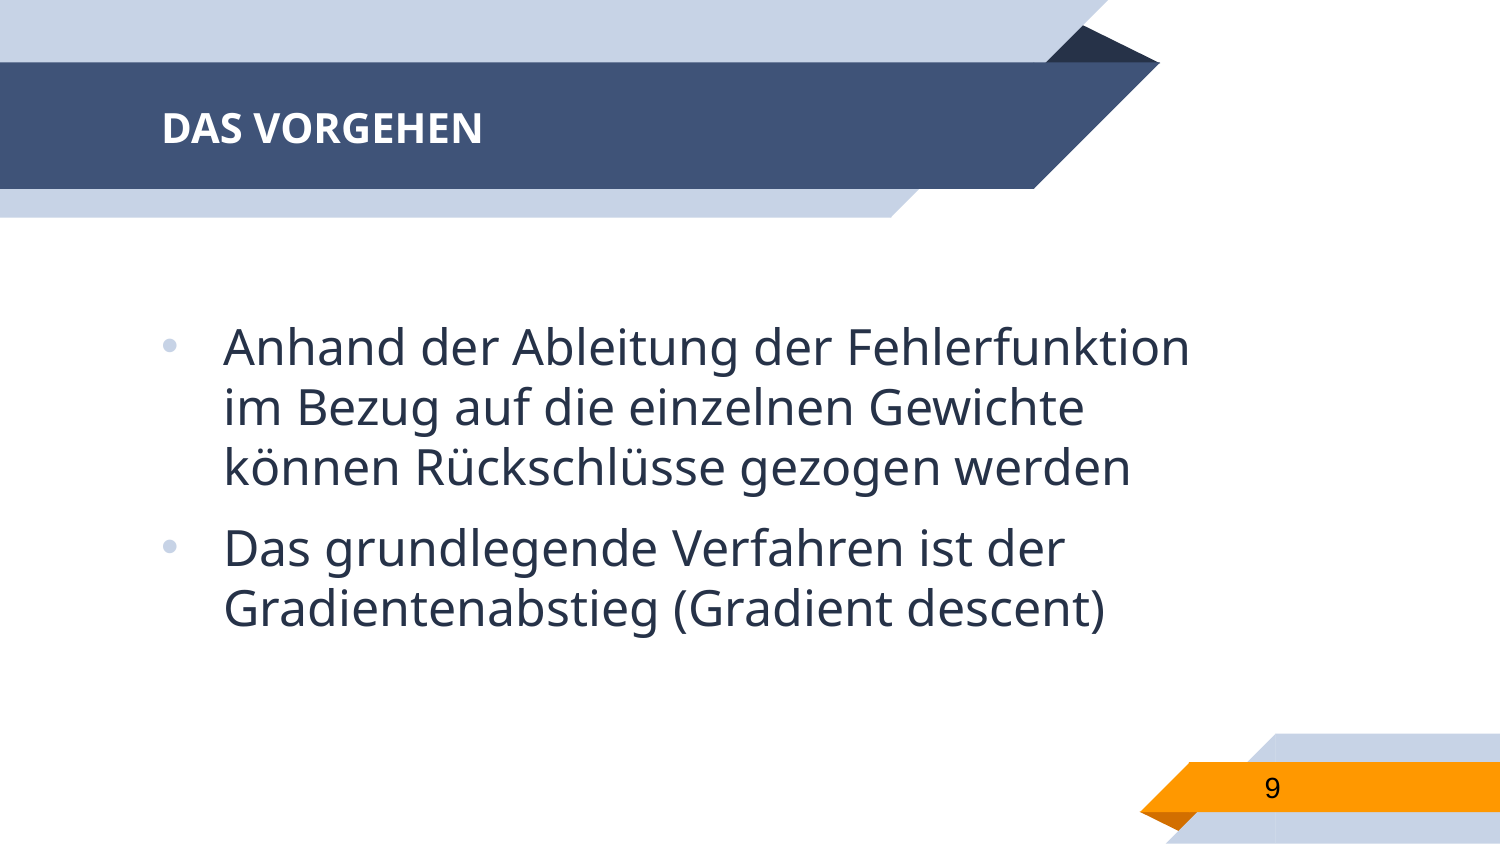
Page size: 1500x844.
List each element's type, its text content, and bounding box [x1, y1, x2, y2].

title DAS VORGEHEN [133, 64, 1035, 190]
list Anhand der Ableitung der Fehlerfunktion im Bezug auf die einzelnen Gewichte können Rückschlüsse gezogen werden Das grundlegende Verfahren ist der Gradientenabstieg (Gradient descent) [133, 217, 1250, 734]
slide_number 9 [1249, 760, 1494, 813]
